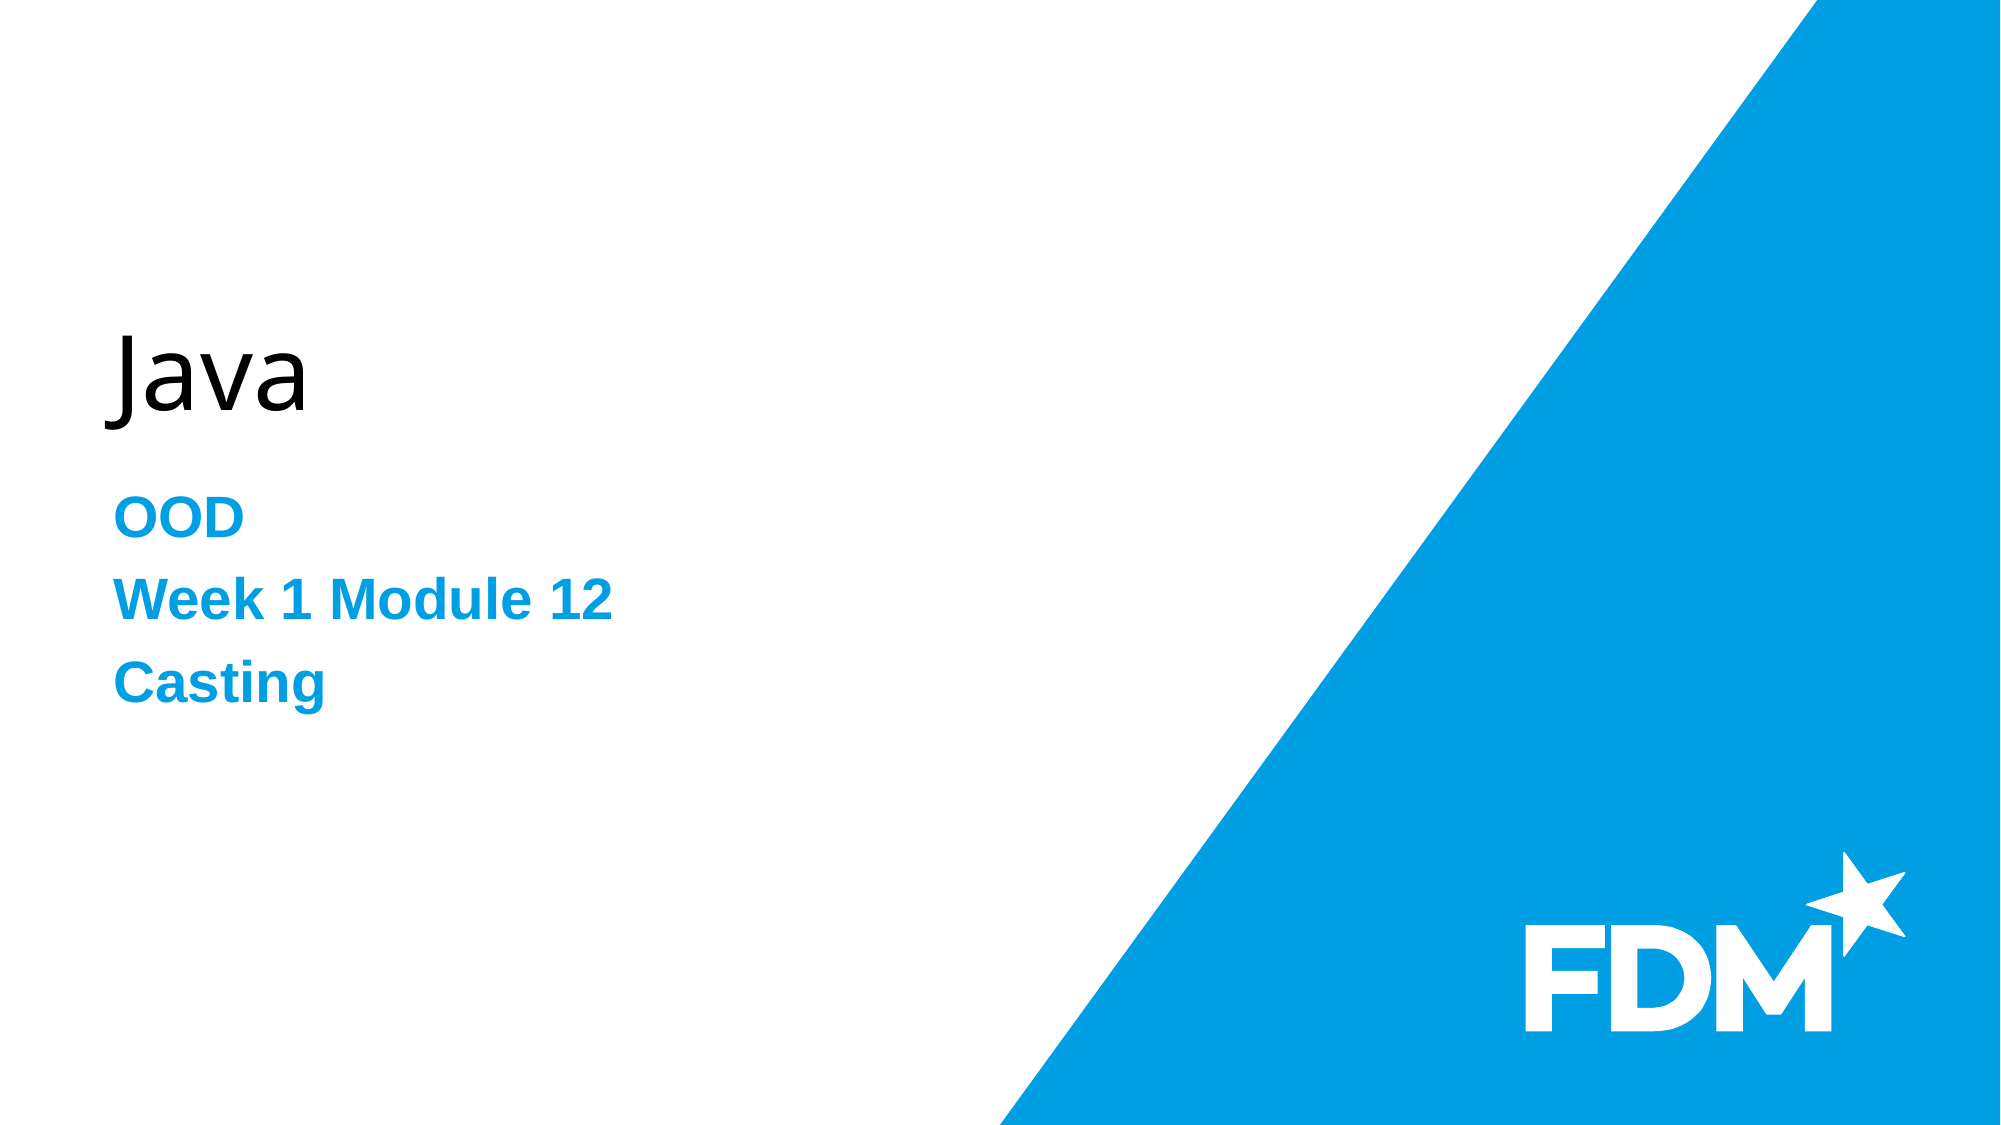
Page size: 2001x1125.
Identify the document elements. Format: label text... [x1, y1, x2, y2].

list OOD Week 1 Module 12 Casting [98, 471, 1272, 842]
title Java [98, 254, 1478, 439]
